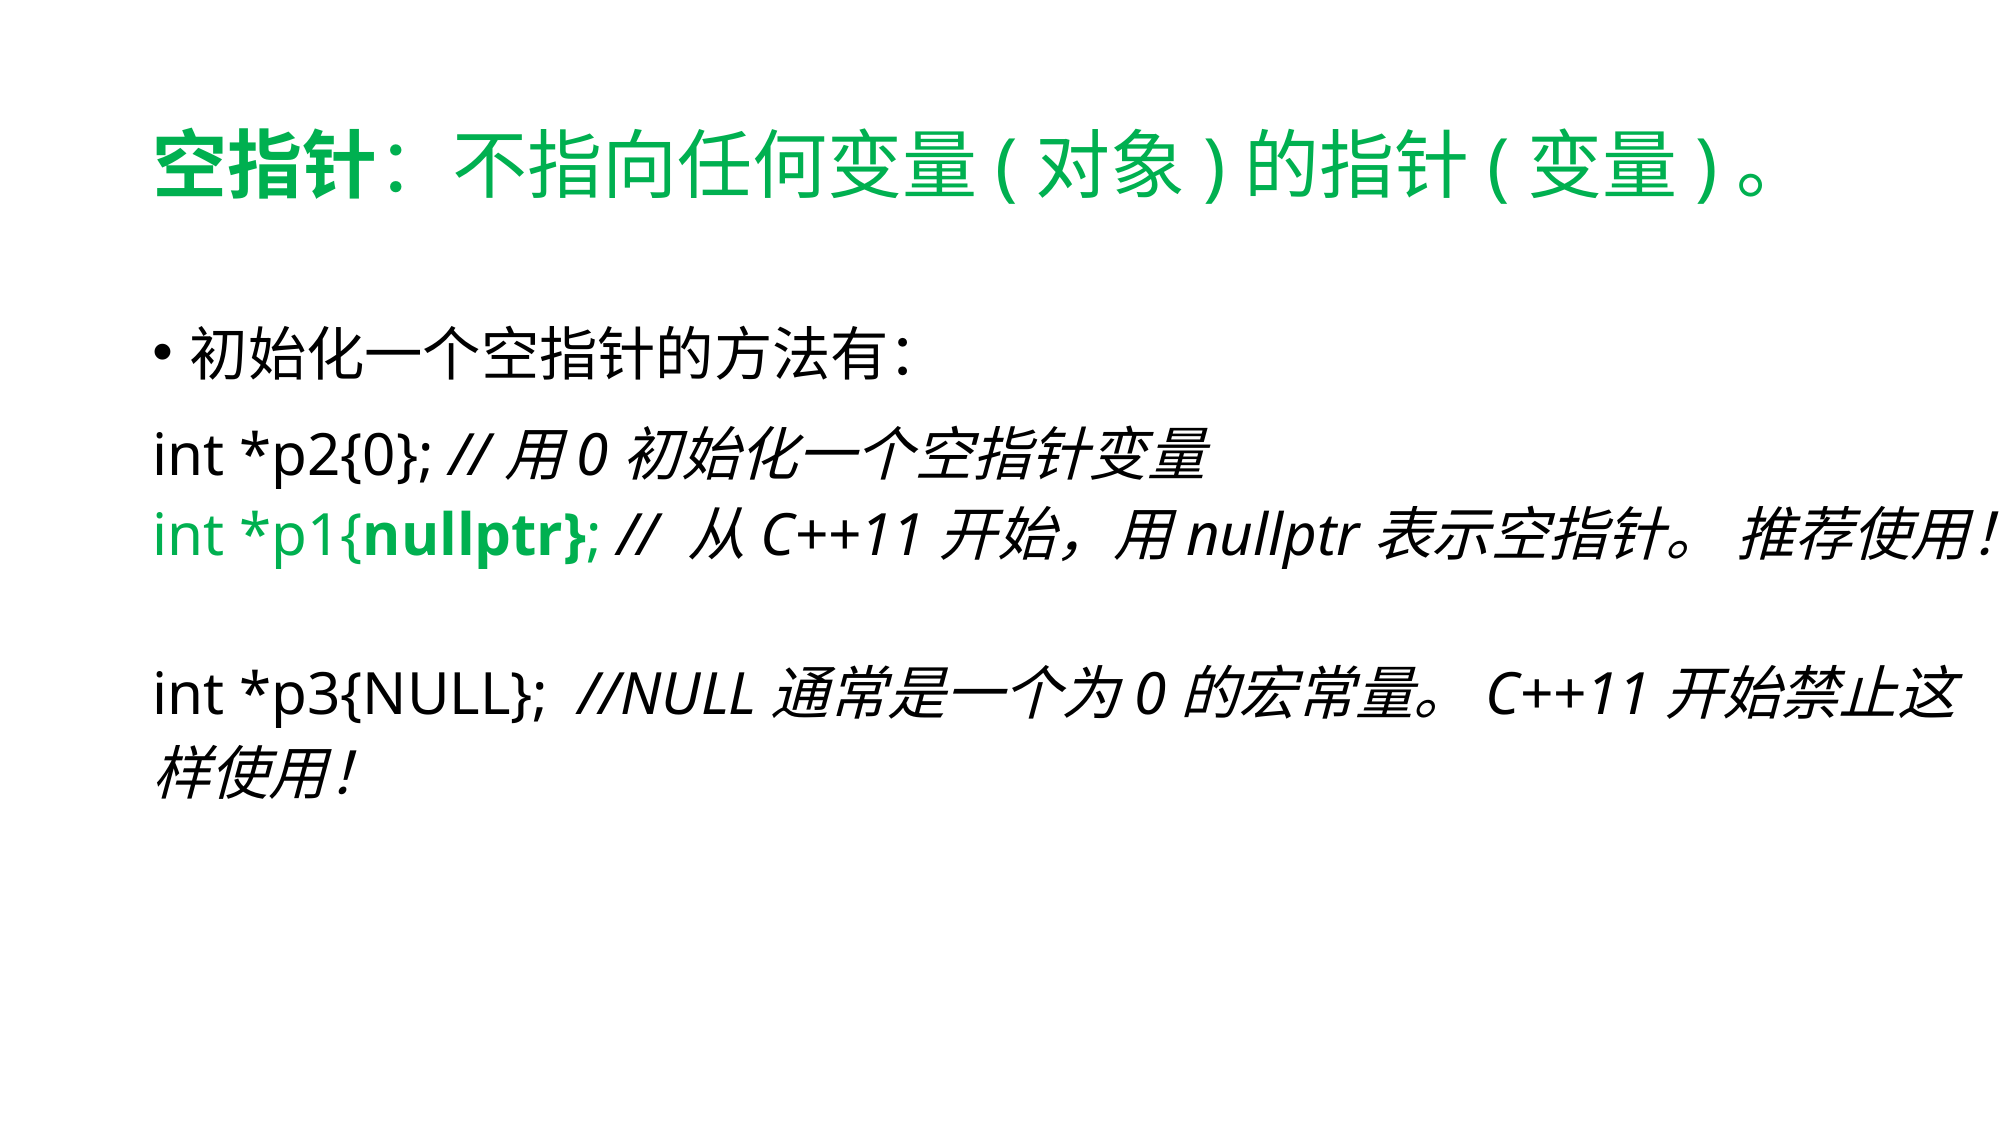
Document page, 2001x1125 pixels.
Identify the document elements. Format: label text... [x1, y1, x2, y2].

title 空指针：不指向任何变量(对象)的指针(变量)。 [137, 59, 1863, 278]
list 初始化一个空指针的方法有： int *p2{0}; //用0初始化一个空指针变量 int *p1{nullptr}; // 从C++11开始，用nullptr表示空指针。 推荐使用！ int *p3{NULL}; //NULL通常是一个为0的宏常量。C++11开始禁止这样使用！ [137, 299, 2000, 682]
